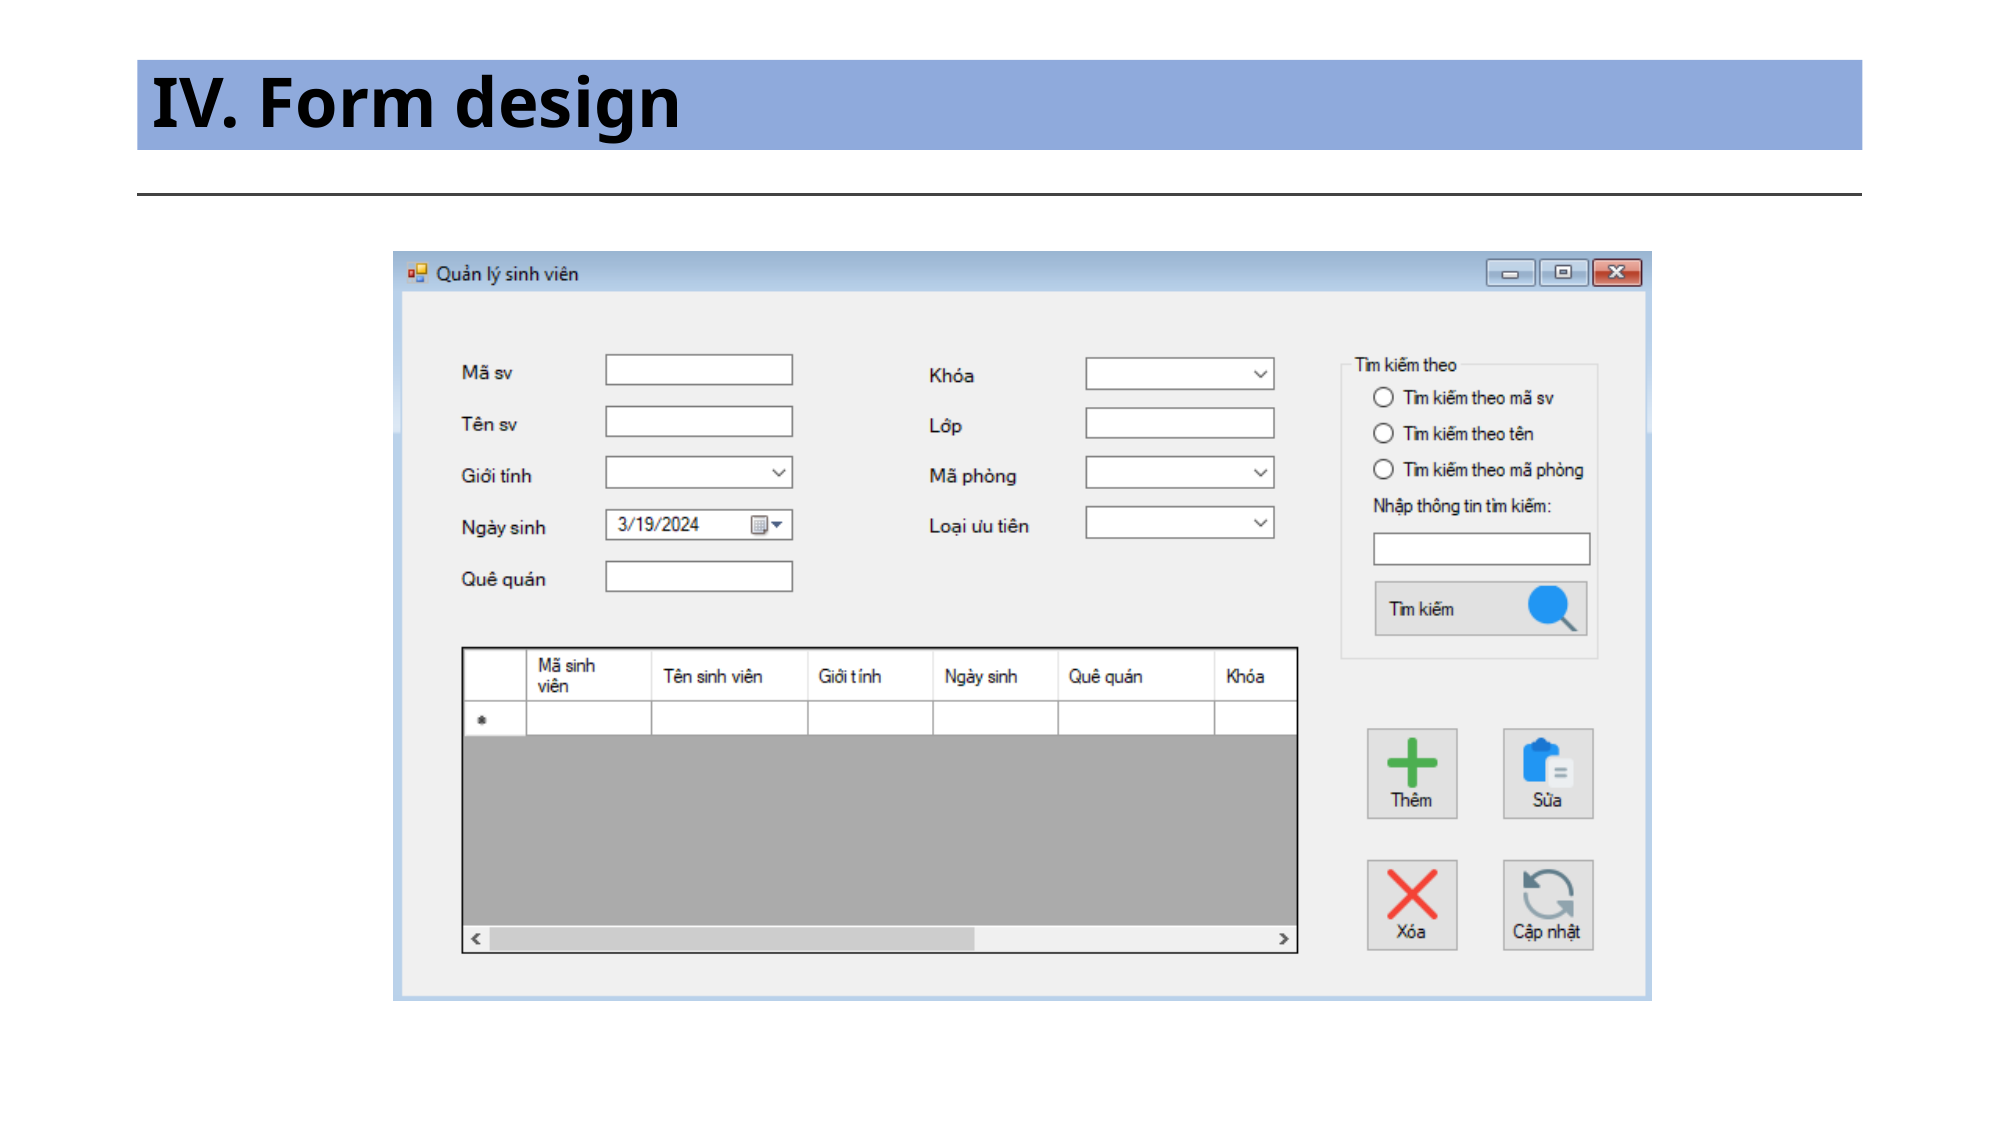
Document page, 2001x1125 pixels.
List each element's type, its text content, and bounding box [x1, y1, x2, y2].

text_box IV. Form design [137, 59, 1863, 150]
picture [393, 251, 1652, 1001]
